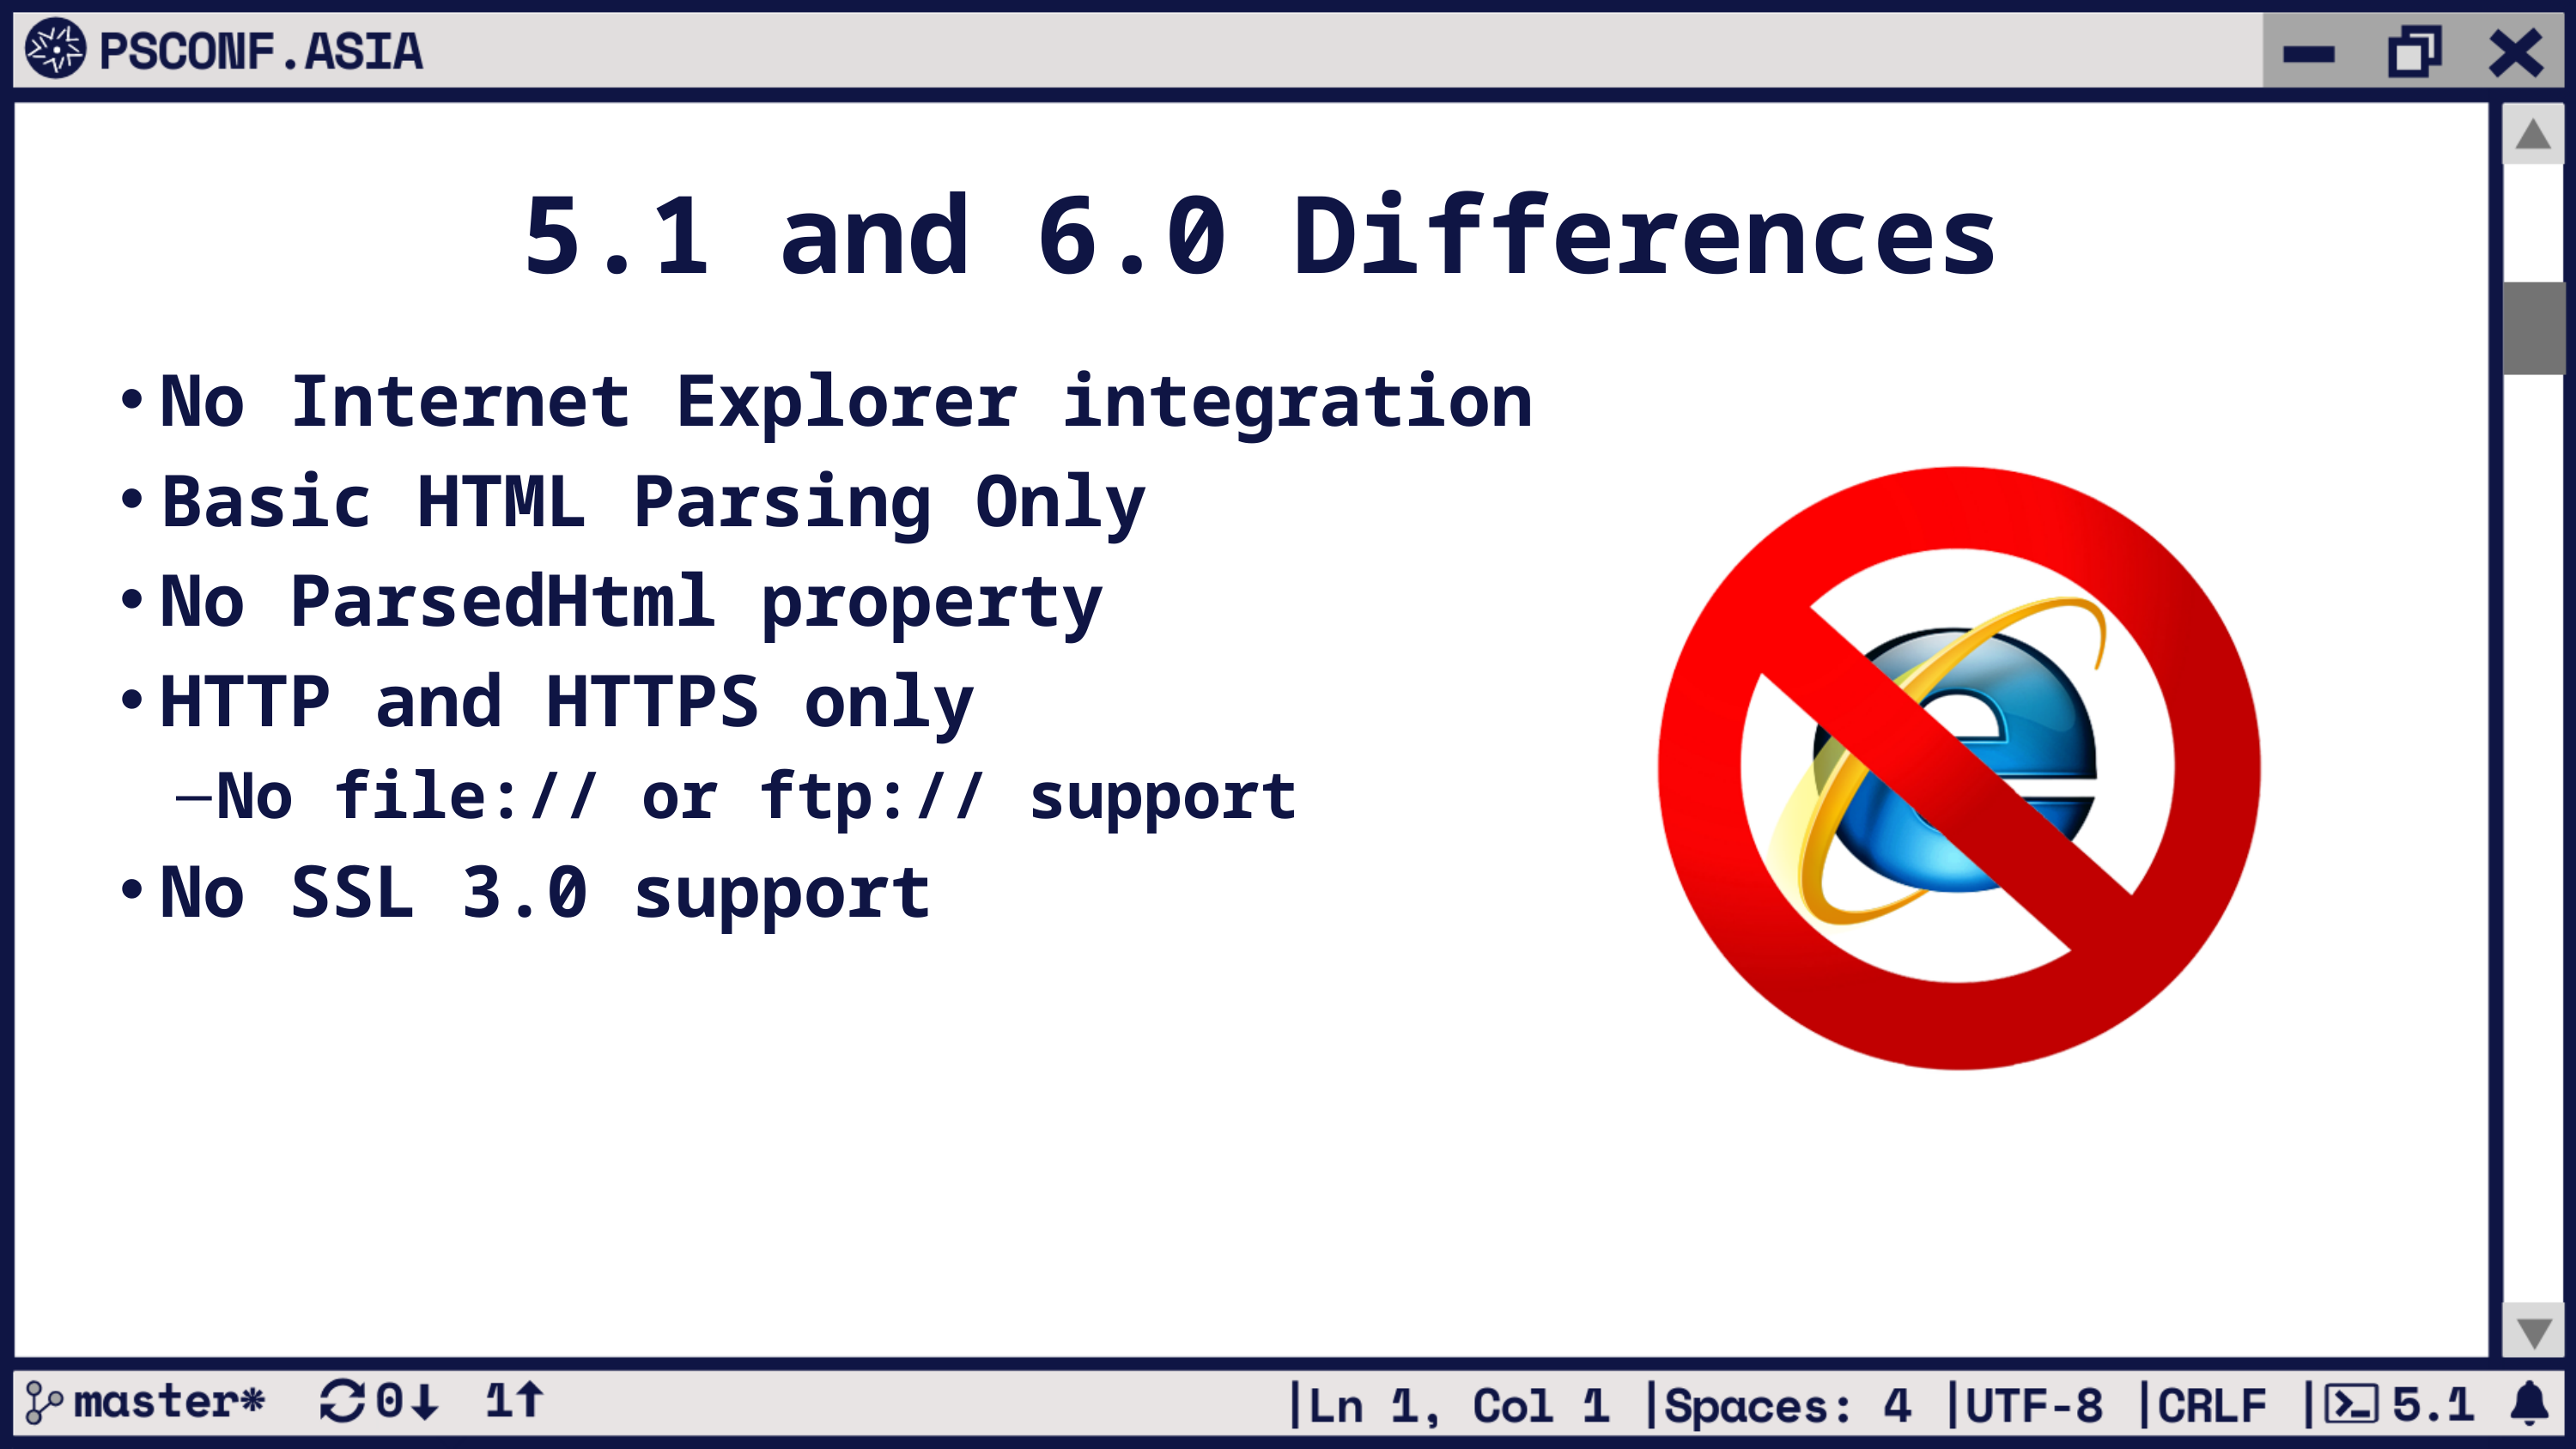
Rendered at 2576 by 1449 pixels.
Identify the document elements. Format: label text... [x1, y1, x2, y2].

text_box No Internet Explorer integration Basic HTML Parsing Only No ParsedHtml property HTTP and HTTPS only No file:// or ftp:// support No SSL 3.0 support [106, 349, 2415, 1315]
text_box 5.1 and 6.0 Differences [106, 149, 2415, 312]
picture [0, 0, 2576, 1449]
